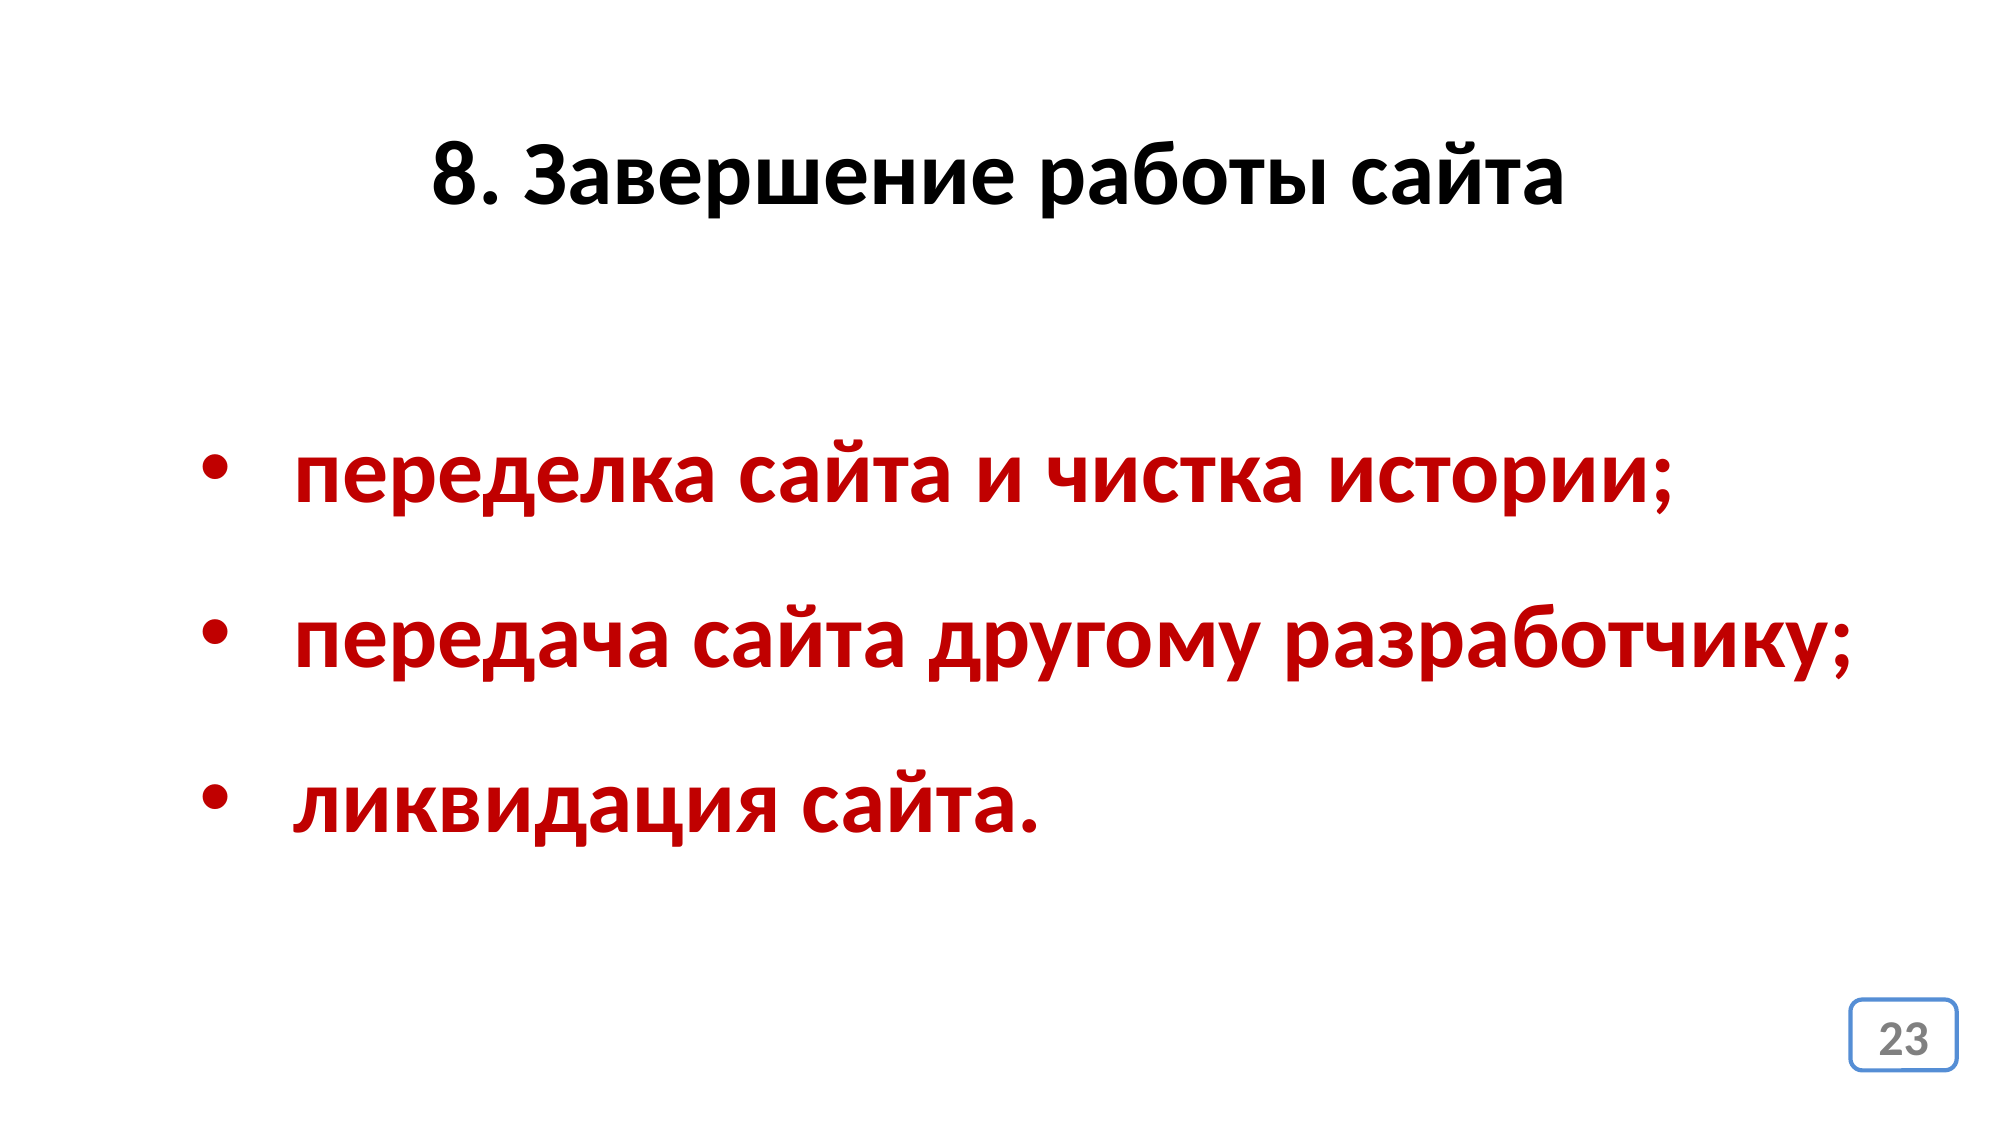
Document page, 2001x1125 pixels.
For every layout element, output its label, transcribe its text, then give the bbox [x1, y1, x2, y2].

text_box переделка сайта и чистка истории; передача сайта другому разработчику; ликвидация сайта. [184, 348, 1886, 858]
text_box 8. Завершение работы сайта [0, 105, 2000, 231]
text_box 23 [1848, 997, 1959, 1073]
